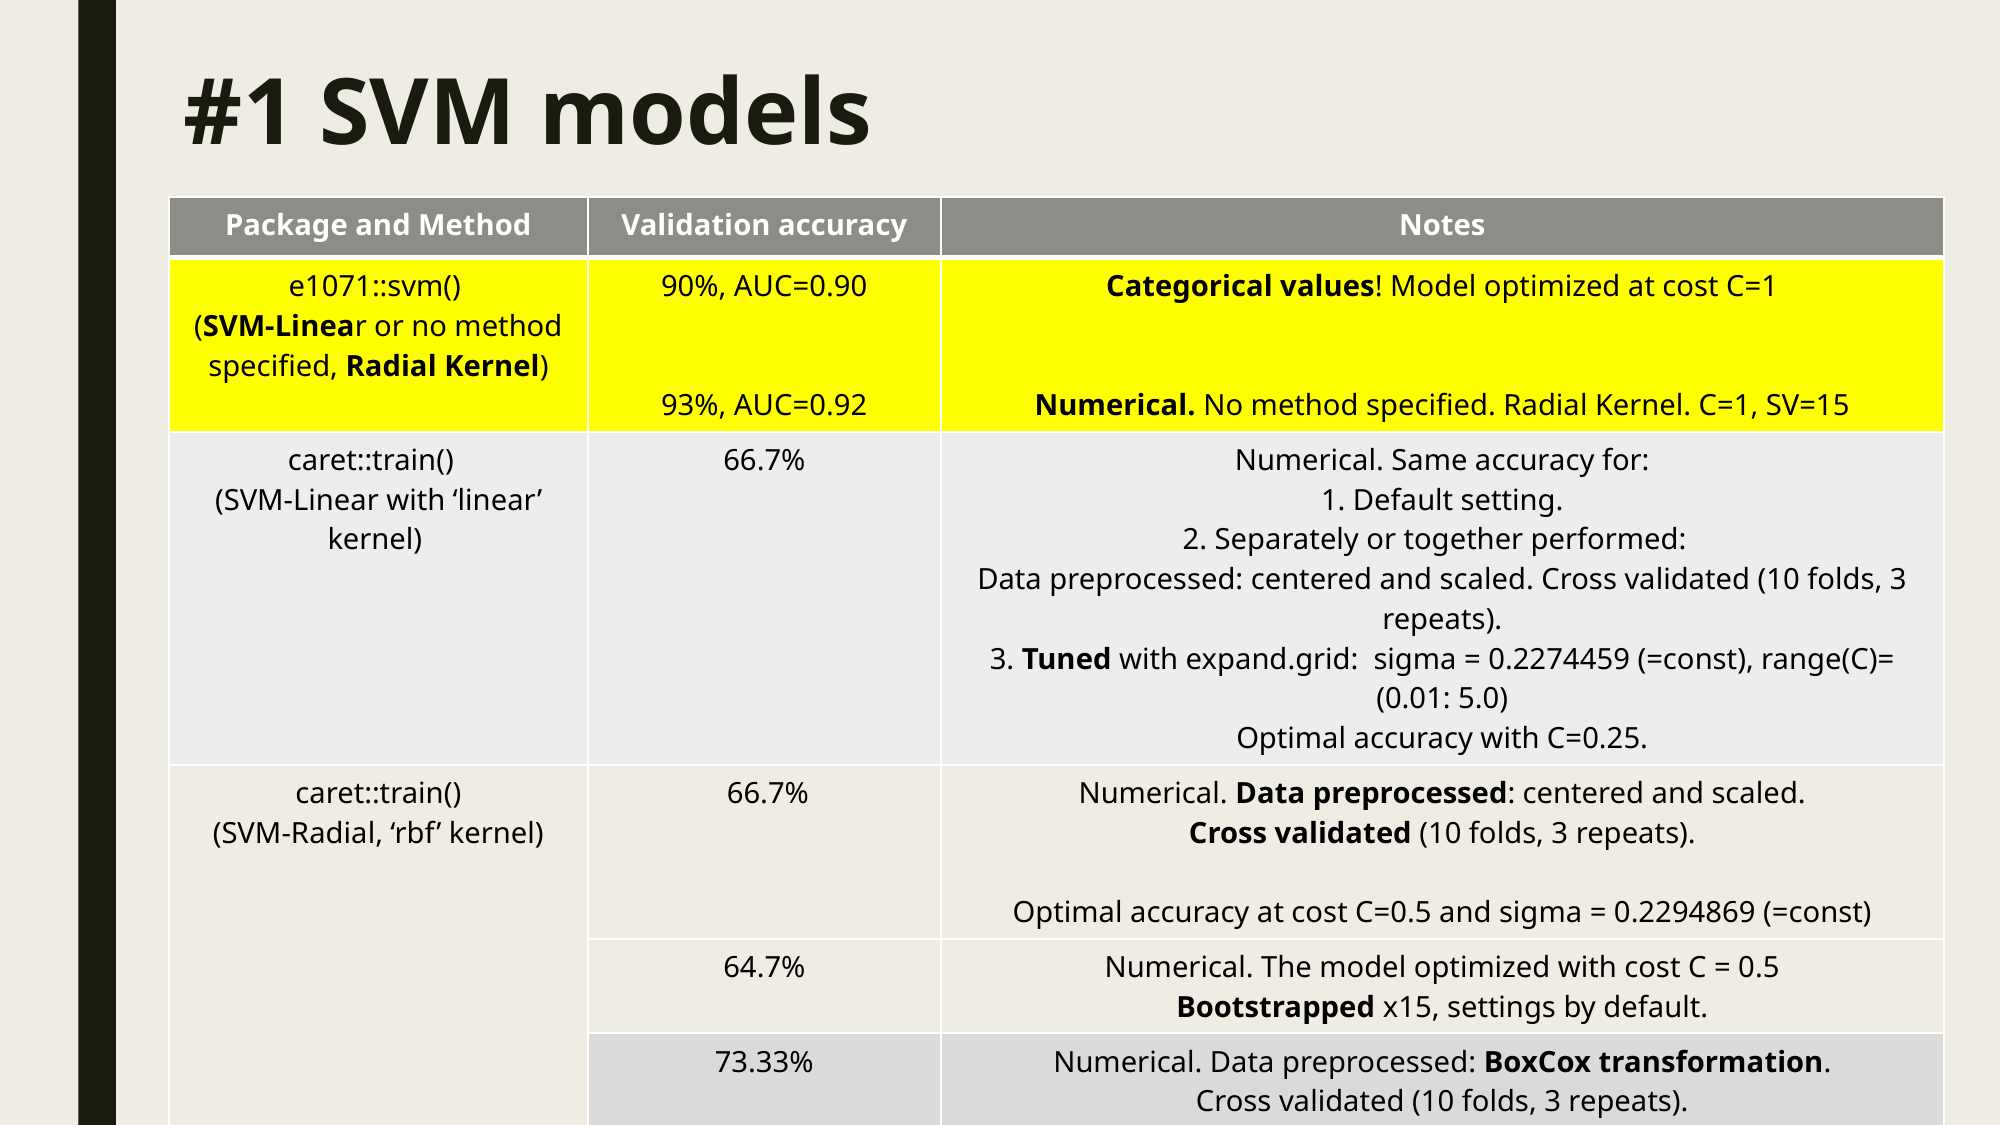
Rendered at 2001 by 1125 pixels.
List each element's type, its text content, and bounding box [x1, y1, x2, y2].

table_cell caret::train() (SVM-Radial, ‘rbf’ kernel) [170, 766, 587, 1125]
table_cell Numerical. Data preprocessed: BoxCox transformation. Cross validated (10 folds, 3 repeats). Tuned with different values of hyperparameters Sigma=c(0:0.9) and C=c(0:2.5) Optimal accuracy with sigma = 0.08 and C = 0.75 [942, 1034, 1943, 1125]
table_cell 73.33% [589, 1034, 940, 1125]
table_cell Numerical. The model optimized with cost C = 0.5 Bootstrapped x15, settings by default. [942, 940, 1943, 1032]
table_cell Numerical. Data preprocessed: centered and scaled. Cross validated (10 folds, 3 repeats). Optimal accuracy at cost C=0.5 and sigma = 0.2294869 (=const) [942, 766, 1943, 938]
table_cell e1071::svm() (SVM-Linear or no method specified, Radial Kernel) [170, 260, 587, 431]
title #1 SVM models [168, 58, 1744, 196]
table_cell 90%, AUC=0.90 93%, AUC=0.92 [589, 260, 940, 431]
table_header Notes [942, 198, 1943, 255]
table_cell Numerical. Same accuracy for: 1. Default setting. 2. Separately or together performed: Data preprocessed: centered and scaled. Cross validated (10 folds, 3 repeats). 3. Tuned with expand.grid: sigma = 0.2274459 (=const), range(C)= (0.01: 5.0) Optimal accuracy with C=0.25. [942, 433, 1943, 764]
table_cell caret::train() (SVM-Linear with ‘linear’ kernel) [170, 433, 587, 764]
table_cell 66.7% [589, 766, 940, 938]
table_cell 66.7% [589, 433, 940, 764]
table_header Package and Method [170, 198, 587, 255]
table_header Validation accuracy [589, 198, 940, 255]
table_cell Categorical values! Model optimized at cost C=1 Numerical. No method specified. Radial Kernel. C=1, SV=15 [942, 260, 1943, 431]
table_cell 64.7% [589, 940, 940, 1032]
